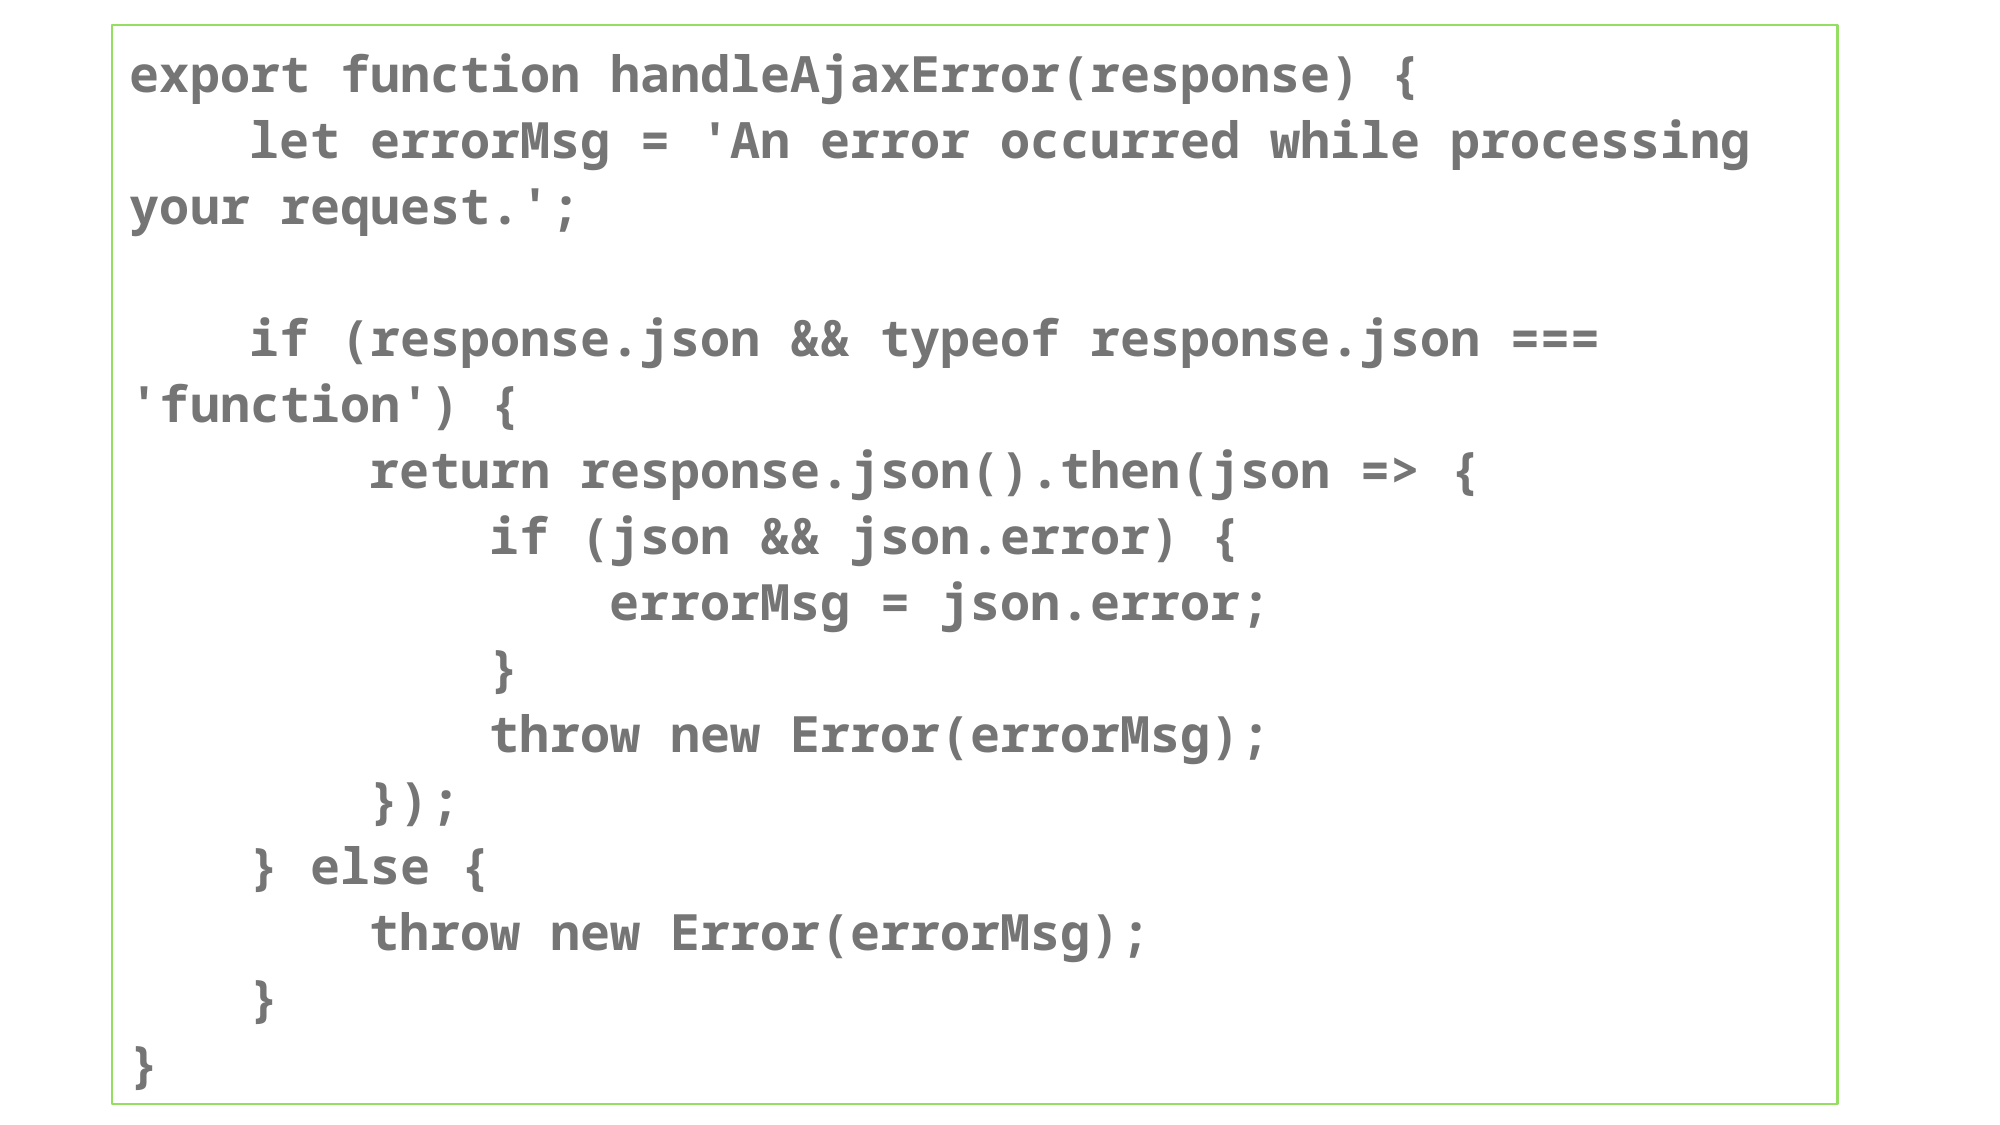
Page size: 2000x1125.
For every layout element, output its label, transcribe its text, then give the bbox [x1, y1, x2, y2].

text_box export function handleAjaxError(response) { let errorMsg = 'An error occurred while processing your request.'; if (response.json && typeof response.json === 'function') { return response.json().then(json => { if (json && json.error) { errorMsg = json.error; } throw new Error(errorMsg); }); } else { throw new Error(errorMsg); } } [112, 24, 1838, 1104]
